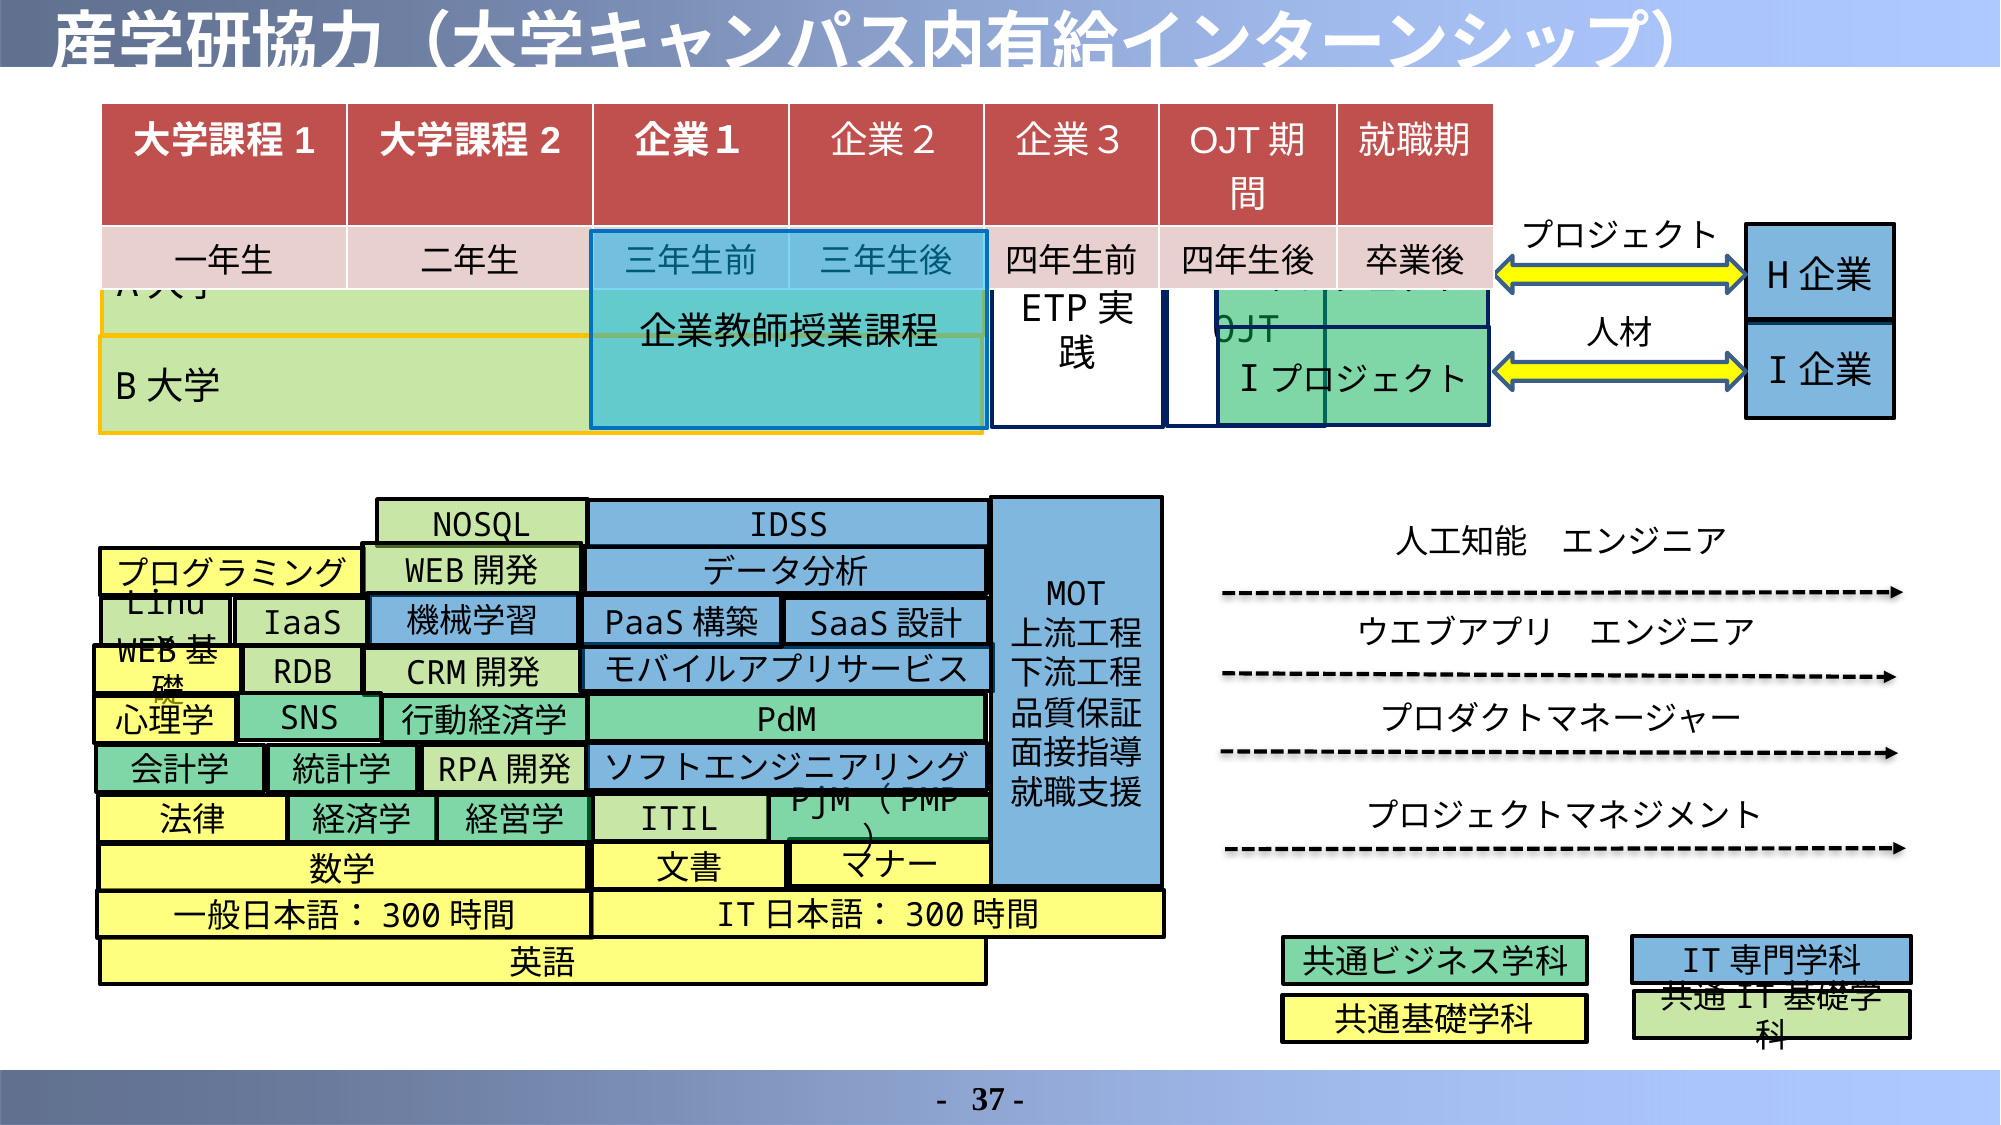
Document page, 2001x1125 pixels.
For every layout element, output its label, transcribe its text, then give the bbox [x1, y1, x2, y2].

text_box 文書 [590, 840, 789, 892]
text_box ウエブアプリ エンジニア [1258, 603, 1854, 660]
text_box RDB [243, 647, 364, 691]
table_header 就職期 [1338, 104, 1493, 225]
text_box IDSS [585, 498, 989, 549]
text_box ソフトエンジニアリング [584, 741, 989, 792]
text_box 一般日本語：300時間 [95, 888, 589, 940]
table_header 大学課程1 [102, 104, 346, 225]
text_box WEB開発 [360, 541, 583, 597]
text_box プロジェクト [1495, 253, 1748, 296]
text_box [1222, 672, 1897, 678]
text_box 英語 [98, 935, 988, 986]
text_box I企業 [1744, 317, 1896, 420]
text_box WEB基礎 [92, 643, 243, 695]
title 産学研協力（大学キャンパス内有給インターンシップ） [51, 0, 1921, 81]
text_box RPA開発 [419, 744, 587, 793]
table_header 大学課程2 [348, 104, 592, 225]
text_box データ分析 [583, 548, 989, 596]
text_box 数学 [96, 842, 590, 893]
table_cell 四年生前 [985, 227, 1158, 288]
table_header 企業１ [594, 104, 788, 225]
text_box 心理学 [92, 693, 238, 745]
text_box マナー [789, 844, 989, 888]
text_box ITIL [587, 792, 771, 843]
text_box Iプロジェクト [1216, 325, 1491, 427]
text_box 行動経済学 [380, 693, 590, 744]
table_header 企業３ [985, 104, 1158, 225]
text_box 企業教師授業課程 [589, 229, 989, 430]
text_box プロジェクトマネジメント [1343, 784, 1787, 843]
text_box 法律 [96, 793, 285, 842]
text_box IT専門学科 [1630, 934, 1913, 985]
text_box MOT 上流工程 下流工程 品質保証 面接指導 就職支援 [989, 495, 1164, 889]
text_box 経済学 [285, 793, 439, 844]
text_box 人工知能 エンジニア [1334, 511, 1790, 569]
text_box A大学 [100, 290, 589, 334]
text_box 統計学 [266, 743, 419, 794]
text_box Hプロジェクト [1214, 290, 1490, 329]
text_box 人材 [1491, 350, 1748, 393]
text_box プロダクトマネージャー [1336, 687, 1786, 746]
text_box 共通ビジネス学科 [1281, 935, 1589, 986]
table_header 企業２ [790, 104, 983, 225]
text_box PaaS構築 [579, 593, 784, 649]
text_box 共通IT基礎学科 [1632, 989, 1912, 1040]
table_header OJT期間 [1160, 104, 1336, 225]
table_cell 卒業後 [1338, 227, 1493, 288]
text_box B大学 [98, 334, 984, 435]
text_box IT日本語：300時間 [589, 888, 1166, 939]
text_box 共通基礎学科 [1280, 993, 1589, 1044]
text_box PdM [590, 693, 988, 741]
text_box SNS [238, 691, 383, 742]
text_box Linux [99, 596, 232, 643]
table_cell 一年生 [102, 227, 346, 288]
text_box SaaS設計 [784, 596, 989, 642]
text_box NOSQL [375, 497, 590, 548]
text_box CRM開発 [364, 647, 578, 693]
text_box 会計学 [94, 743, 266, 794]
table_cell 四年生後 [1160, 227, 1336, 288]
text_box プログラミング [98, 546, 360, 597]
text_box H企業 [1744, 222, 1896, 317]
text_box ETP実践 [990, 290, 1165, 429]
table_cell 二年生 [348, 227, 592, 288]
text_box 機械学習 [365, 591, 580, 647]
text_box モバイルアプリサービス [578, 642, 989, 693]
text_box OJT [1165, 290, 1327, 428]
text_box IaaS [233, 596, 365, 647]
slide_number - 37 - [934, 1078, 1063, 1117]
text_box 経営学 [439, 793, 595, 844]
text_box PjM（PMP） [771, 792, 989, 844]
